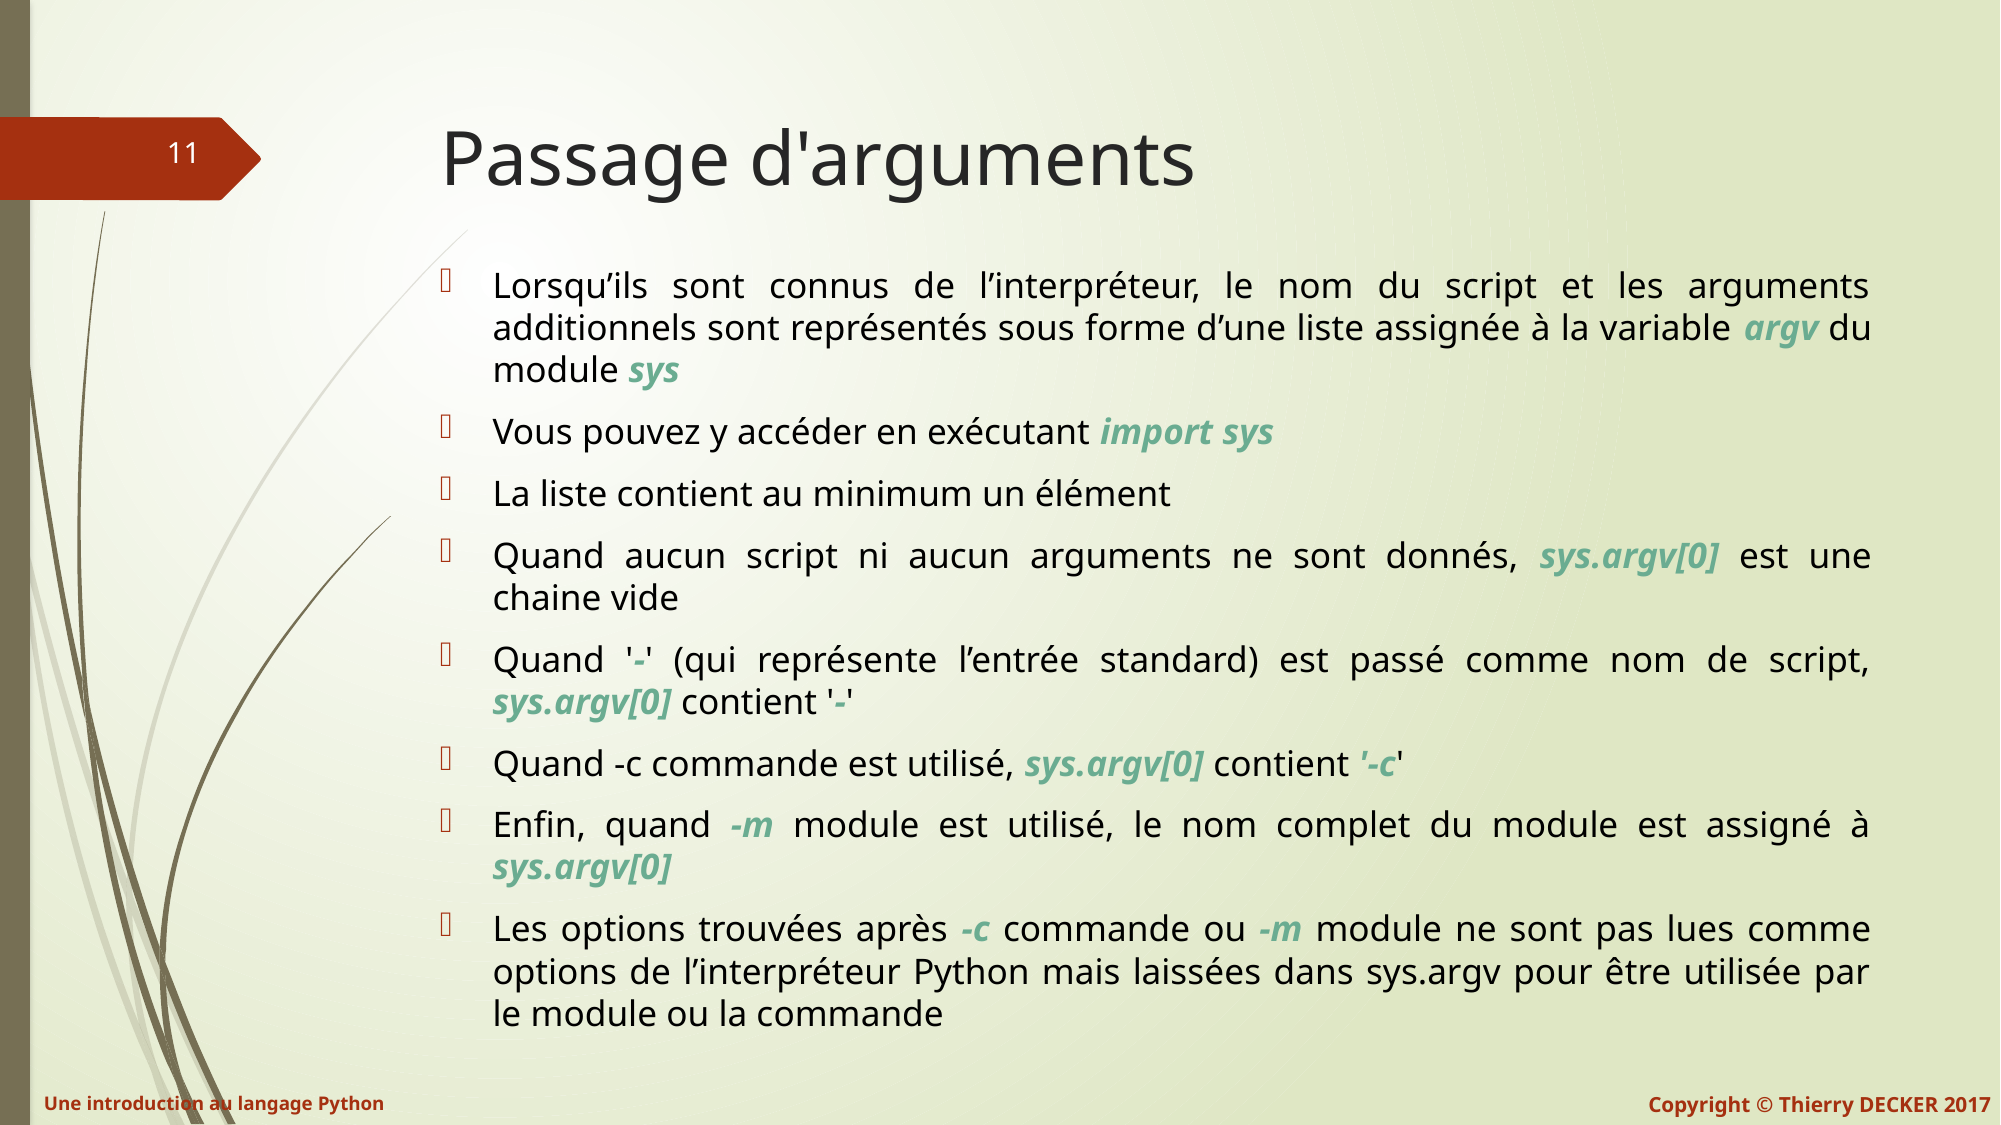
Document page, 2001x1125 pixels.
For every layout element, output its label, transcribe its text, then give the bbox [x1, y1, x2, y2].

list Lorsqu’ils sont connus de l’interpréteur, le nom du script et les arguments additionnels sont représentés sous forme d’une liste assignée à la variable argv du module sys Vous pouvez y accéder en exécutant import sys La liste contient au minimum un élément Quand aucun script ni aucun arguments ne sont donnés, sys.argv[0] est une chaine vide Quand '-' (qui représente l’entrée standard) est passé comme nom de script, sys.argv[0] contient '-' Quand -c commande est utilisé, sys.argv[0] contient '-c' Enfin, quand -m module est utilisé, le nom complet du module est assigné à sys.argv[0] Les options trouvées après -c commande ou -m module ne sont pas lues comme options de l’interpréteur Python mais laissées dans sys.argv pour être utilisée par le module ou la commande [424, 255, 1888, 1047]
title Passage d'arguments [425, 102, 1888, 255]
